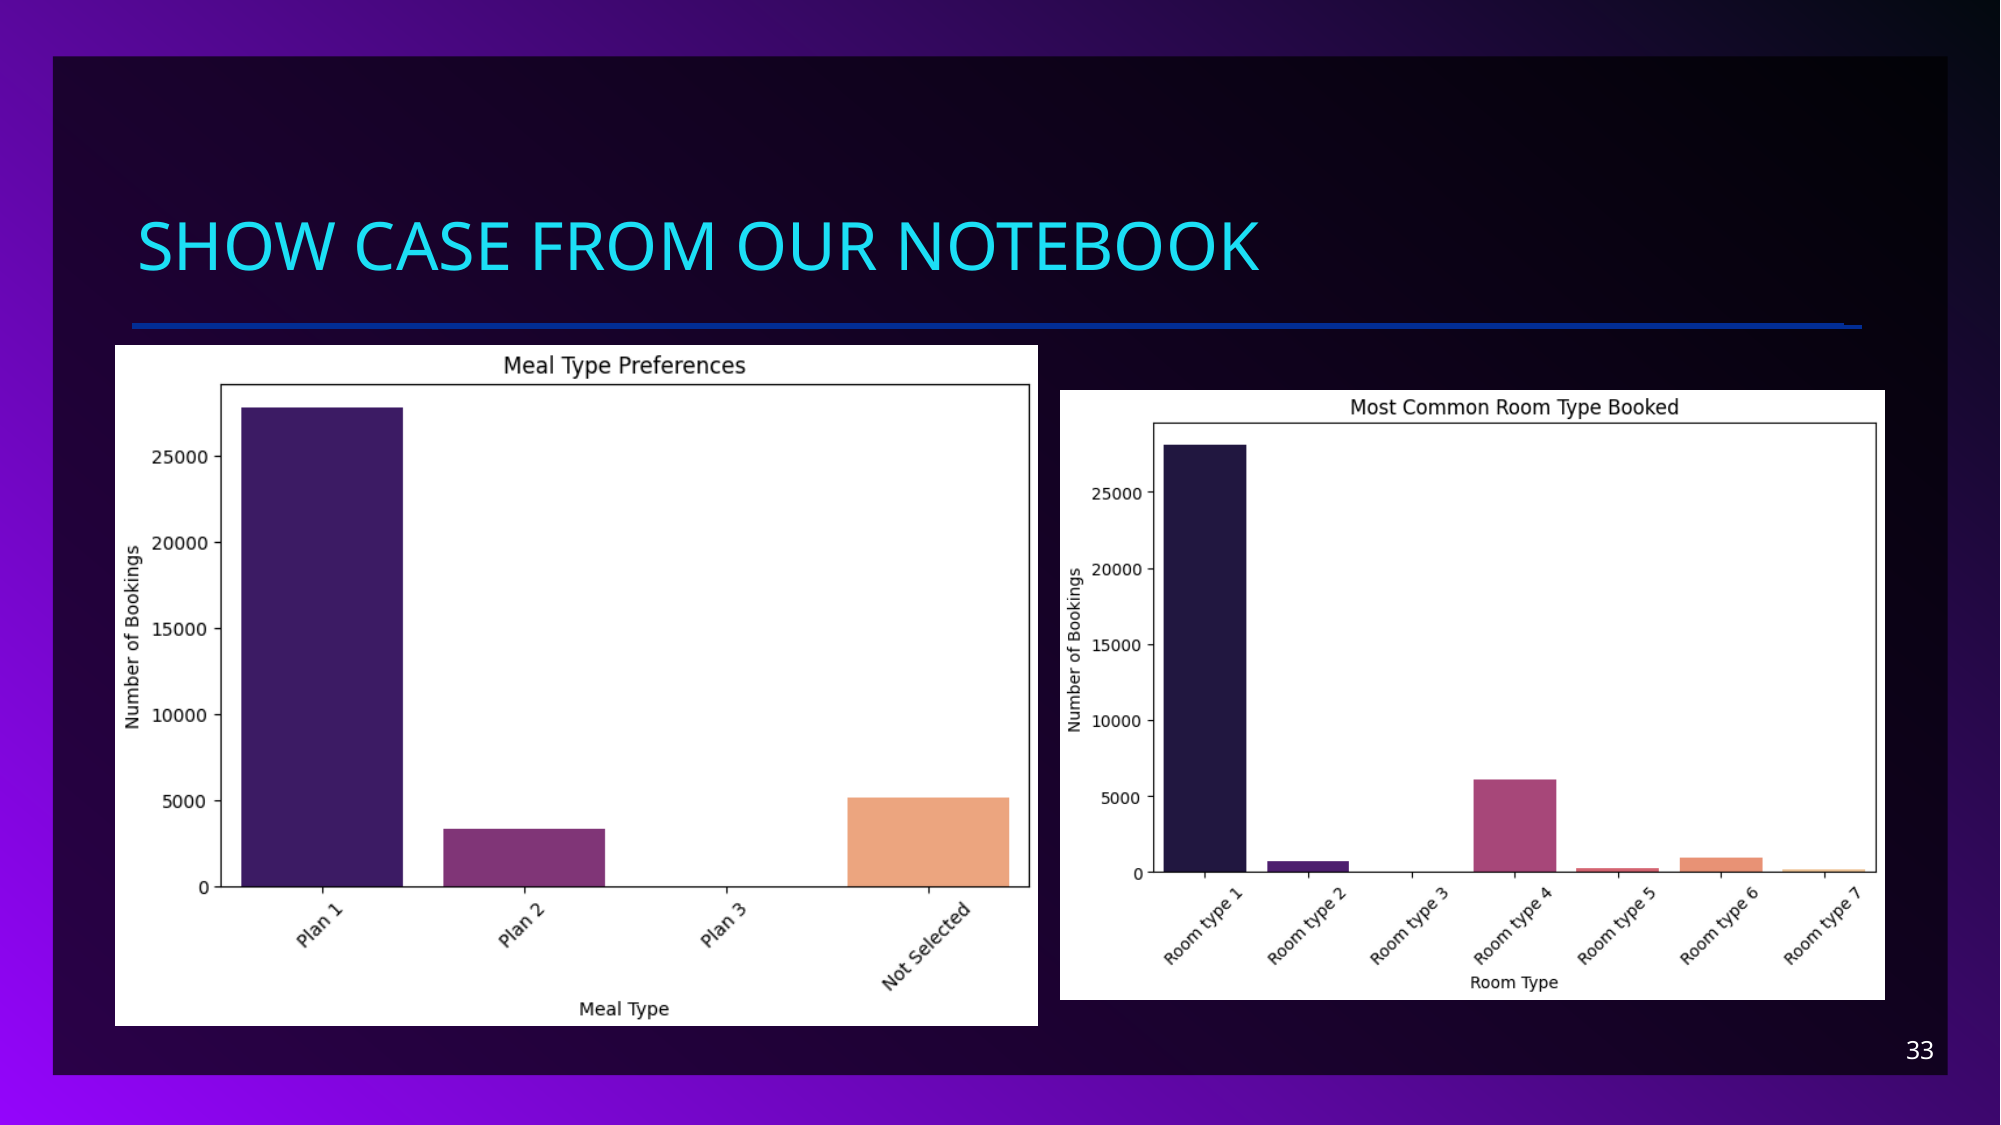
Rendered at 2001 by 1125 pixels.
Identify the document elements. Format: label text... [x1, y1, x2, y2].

picture [115, 345, 1038, 1026]
title Show Case from our notebook [137, 105, 1862, 293]
picture [1060, 390, 1885, 1000]
slide_number 33 [1499, 1021, 1950, 1082]
